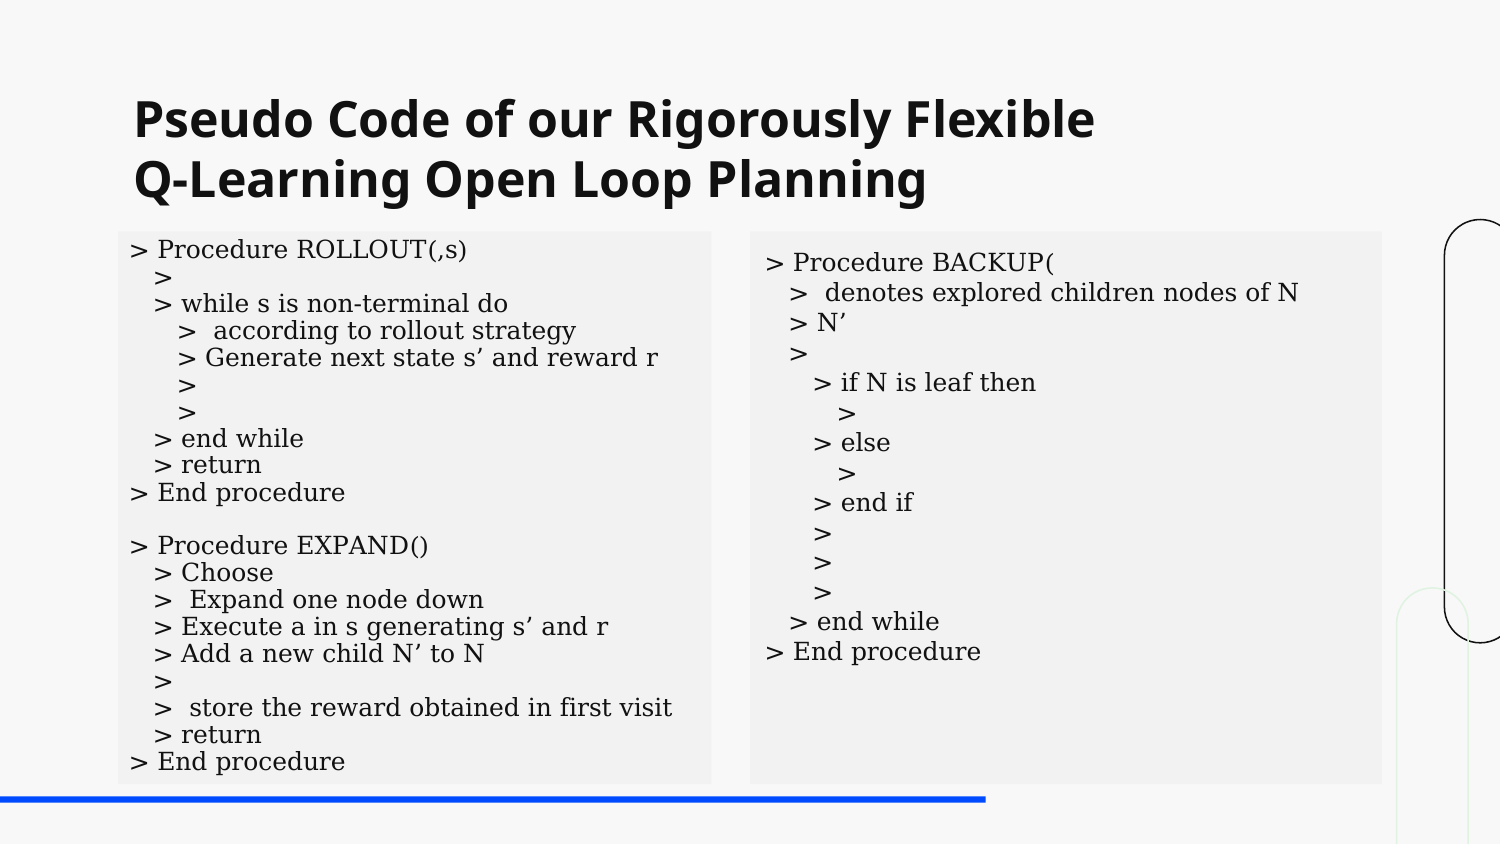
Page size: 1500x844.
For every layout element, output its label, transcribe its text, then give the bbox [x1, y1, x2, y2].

title Pseudo Code of our Rigorously Flexible Q-Learning Open Loop Planning [118, 72, 1382, 167]
